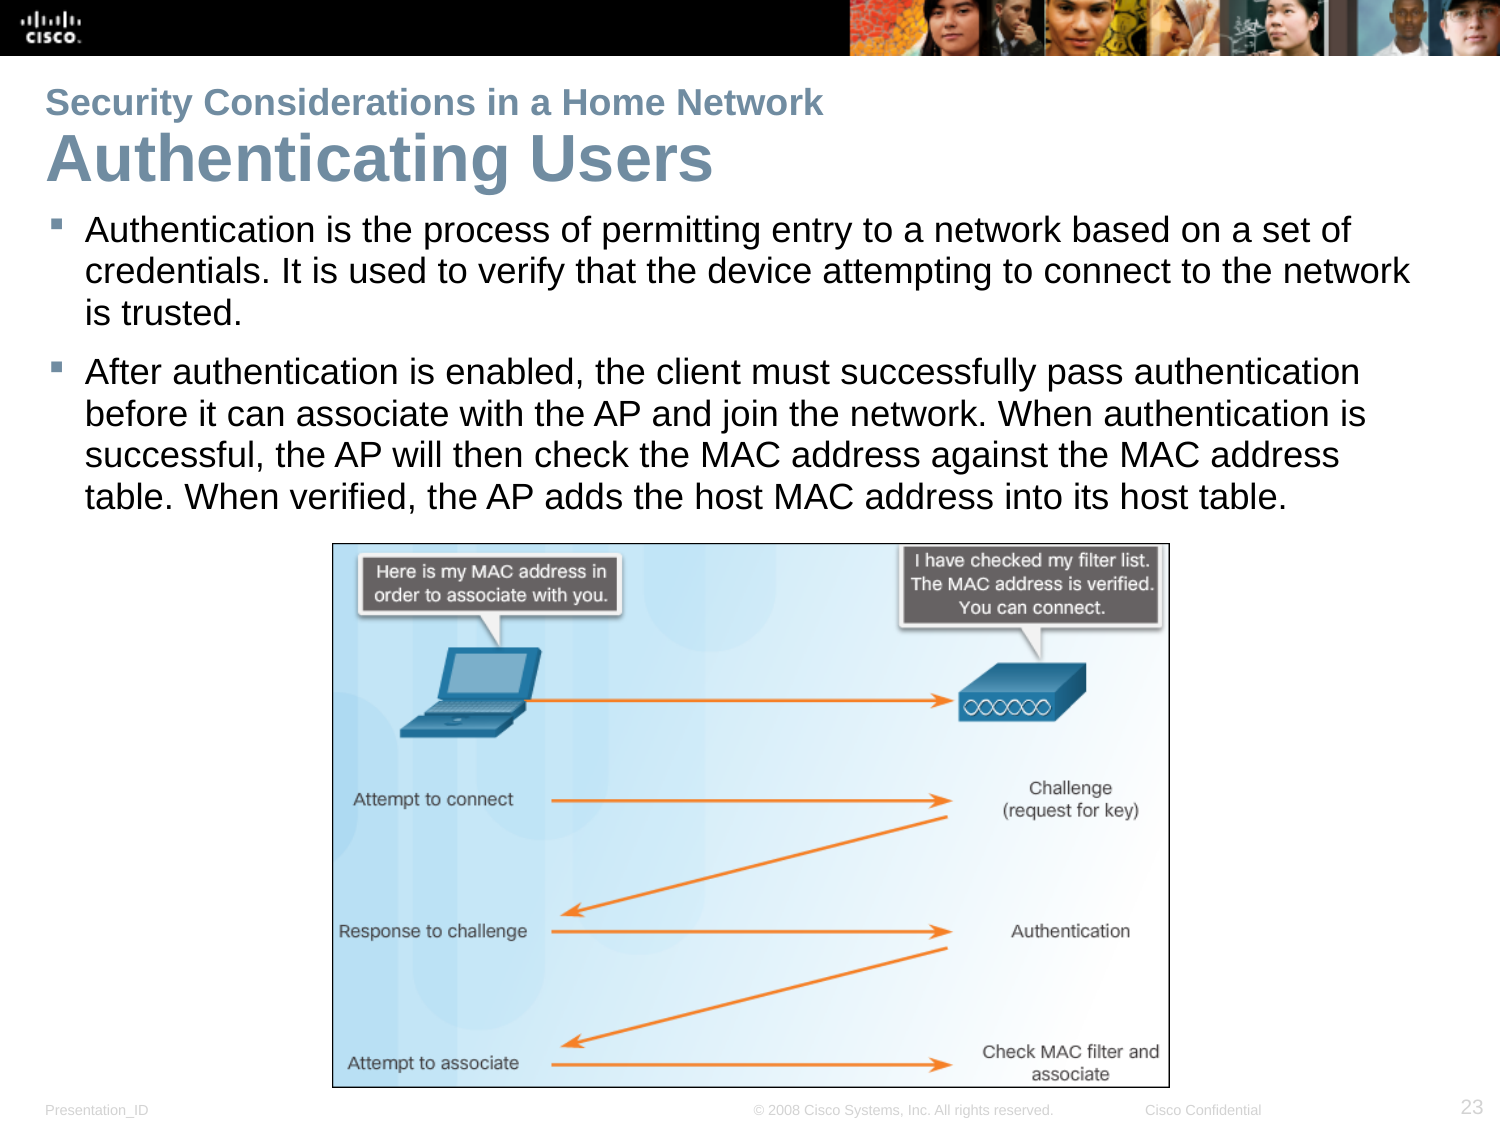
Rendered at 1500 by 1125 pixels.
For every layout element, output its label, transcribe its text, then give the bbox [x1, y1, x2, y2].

list Authentication is the process of permitting entry to a network based on a set of credentials. It is used to verify that the device attempting to connect to the network is trusted. After authentication is enabled, the client must successfully pass authentication before it can associate with the AP and join the network. When authentication is successful, the AP will then check the MAC address against the MAC address table. When verified, the AP adds the host MAC address into its host table. [34, 202, 1445, 530]
picture [332, 542, 1171, 1089]
title Security Considerations in a Home Network Authenticating Users [31, 64, 1471, 203]
picture [0, 0, 1500, 56]
